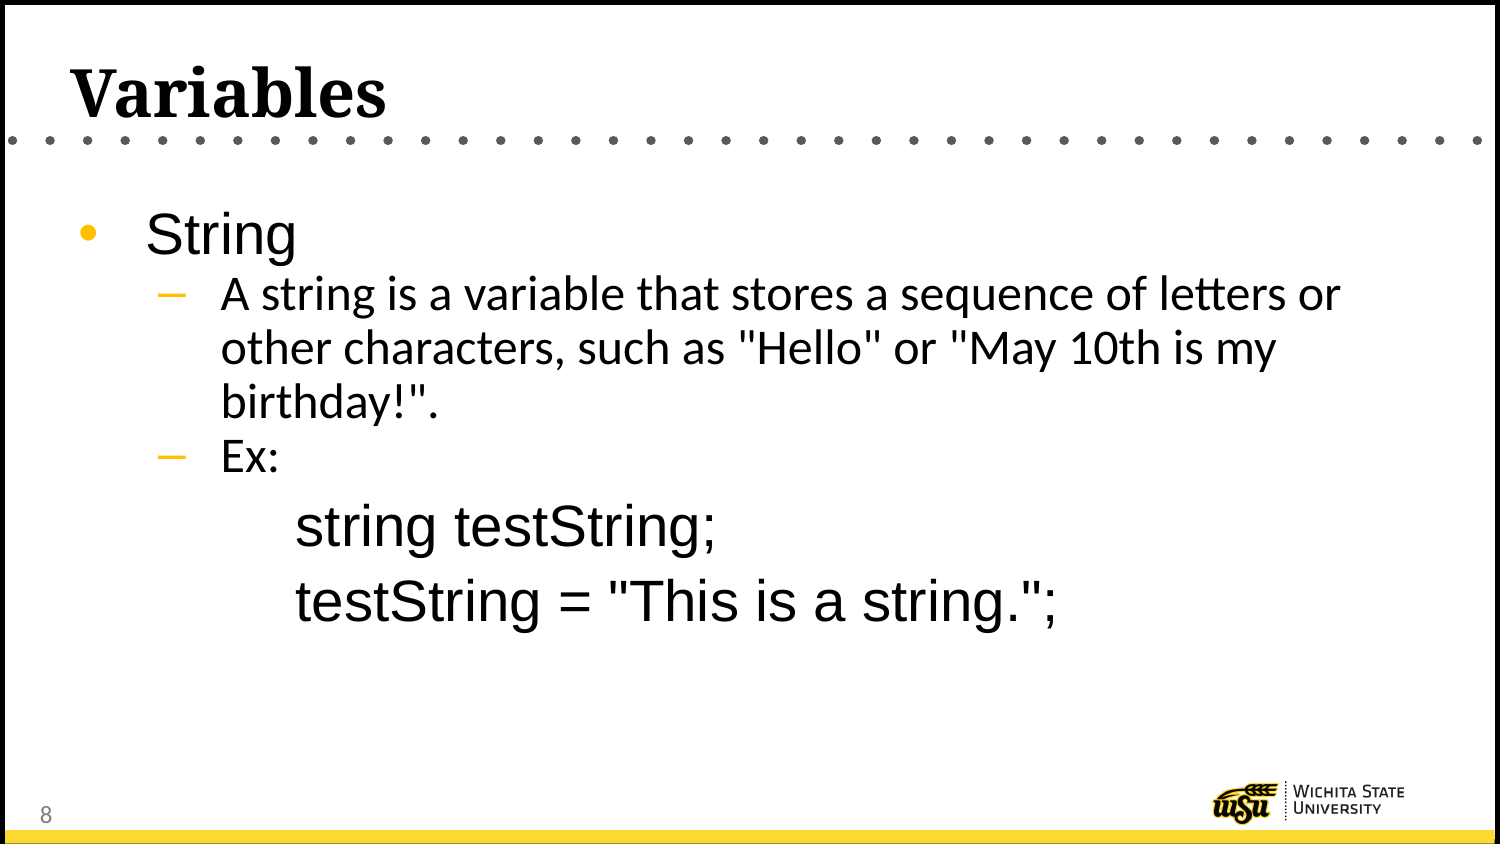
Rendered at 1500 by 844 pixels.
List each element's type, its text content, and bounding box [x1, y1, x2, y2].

list String A string is a variable that stores a sequence of letters or other characters, such as "Hello" or "May 10th is my birthday!". Ex: string testString; testString = "This is a string."; [55, 196, 1406, 754]
title Variables [55, 33, 1450, 138]
picture [1212, 781, 1404, 825]
